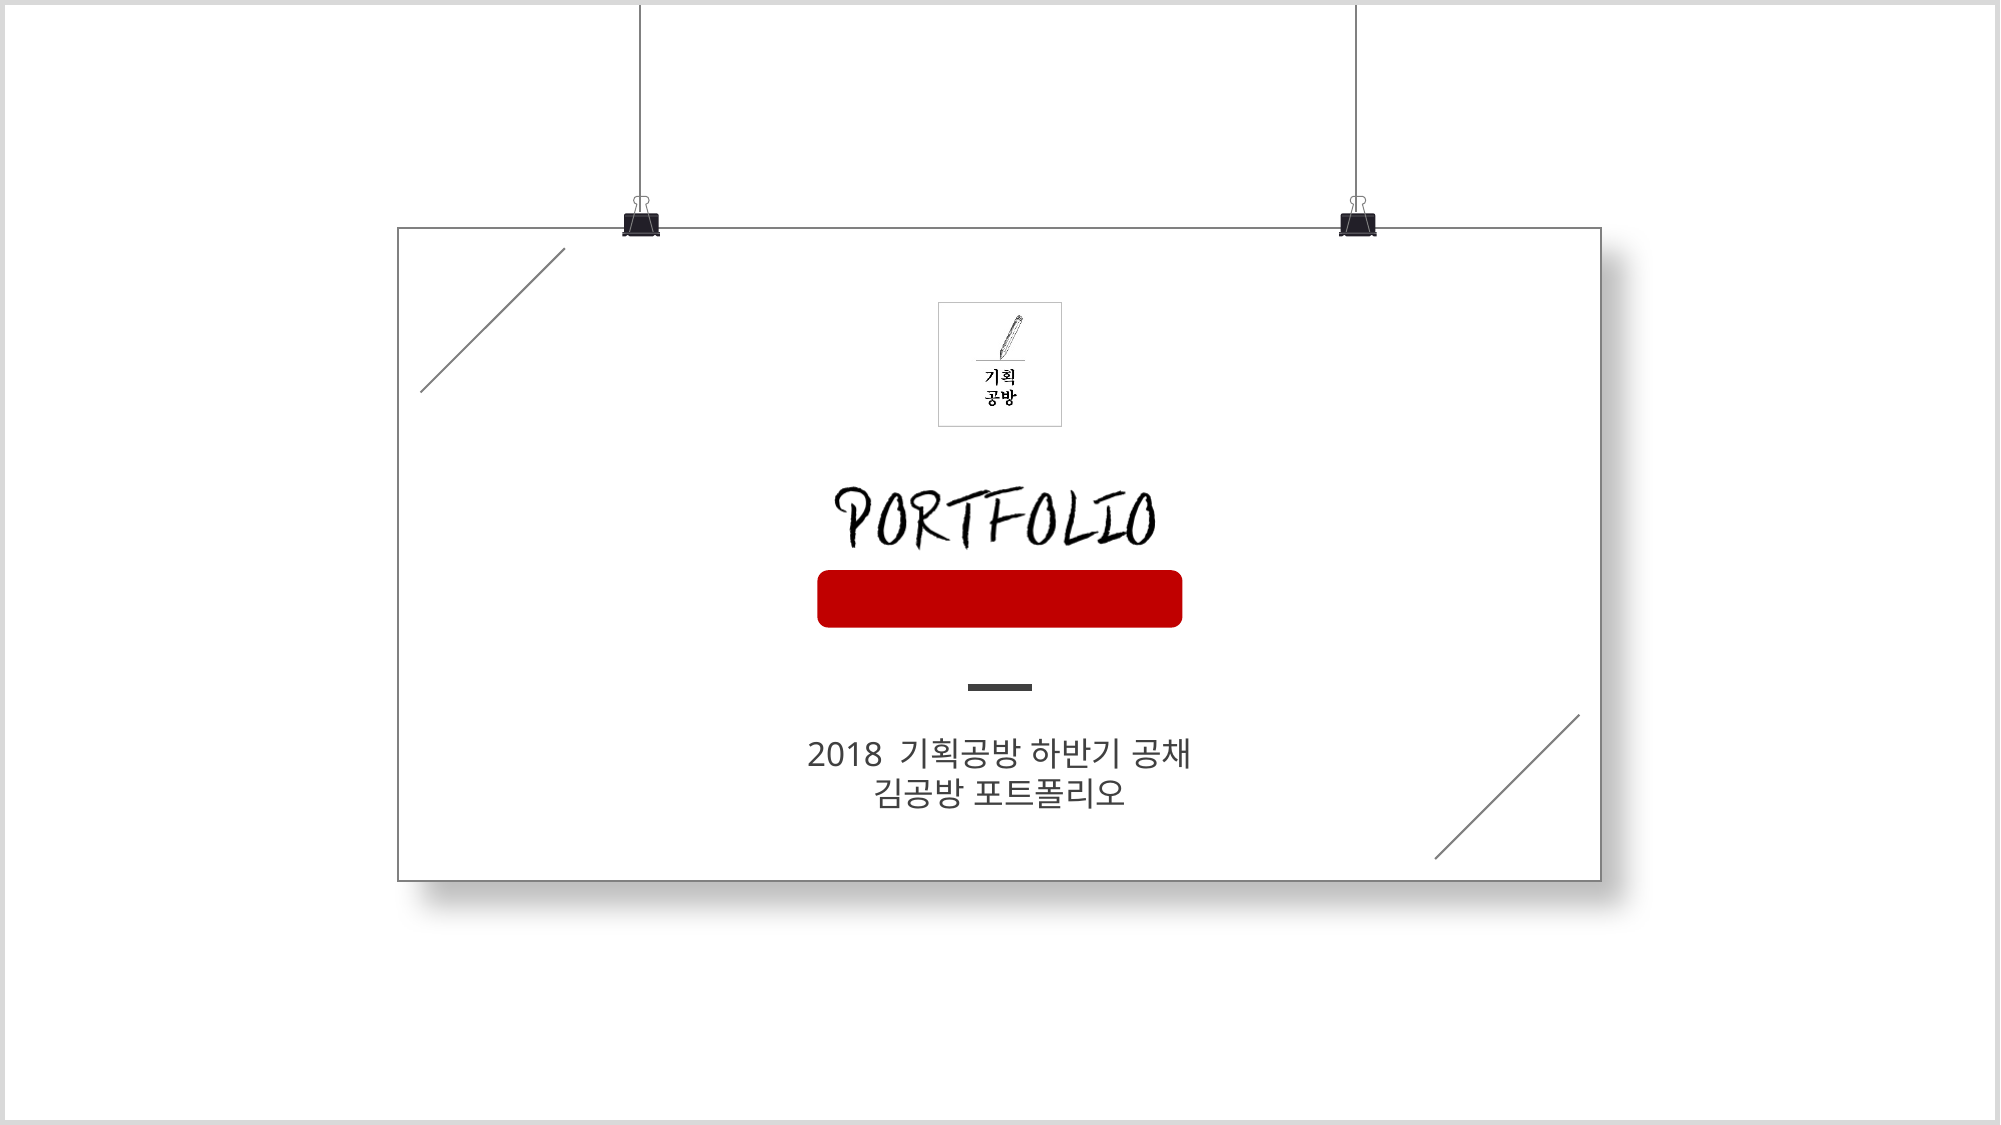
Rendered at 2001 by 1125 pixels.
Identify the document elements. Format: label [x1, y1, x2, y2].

picture [822, 463, 1178, 570]
text_box [1435, 714, 1580, 860]
text_box [1338, 0, 1377, 237]
text_box [622, 0, 660, 237]
picture [937, 302, 1062, 427]
text_box [817, 570, 1183, 628]
text_box [420, 248, 565, 393]
text_box [0, 0, 2000, 1125]
